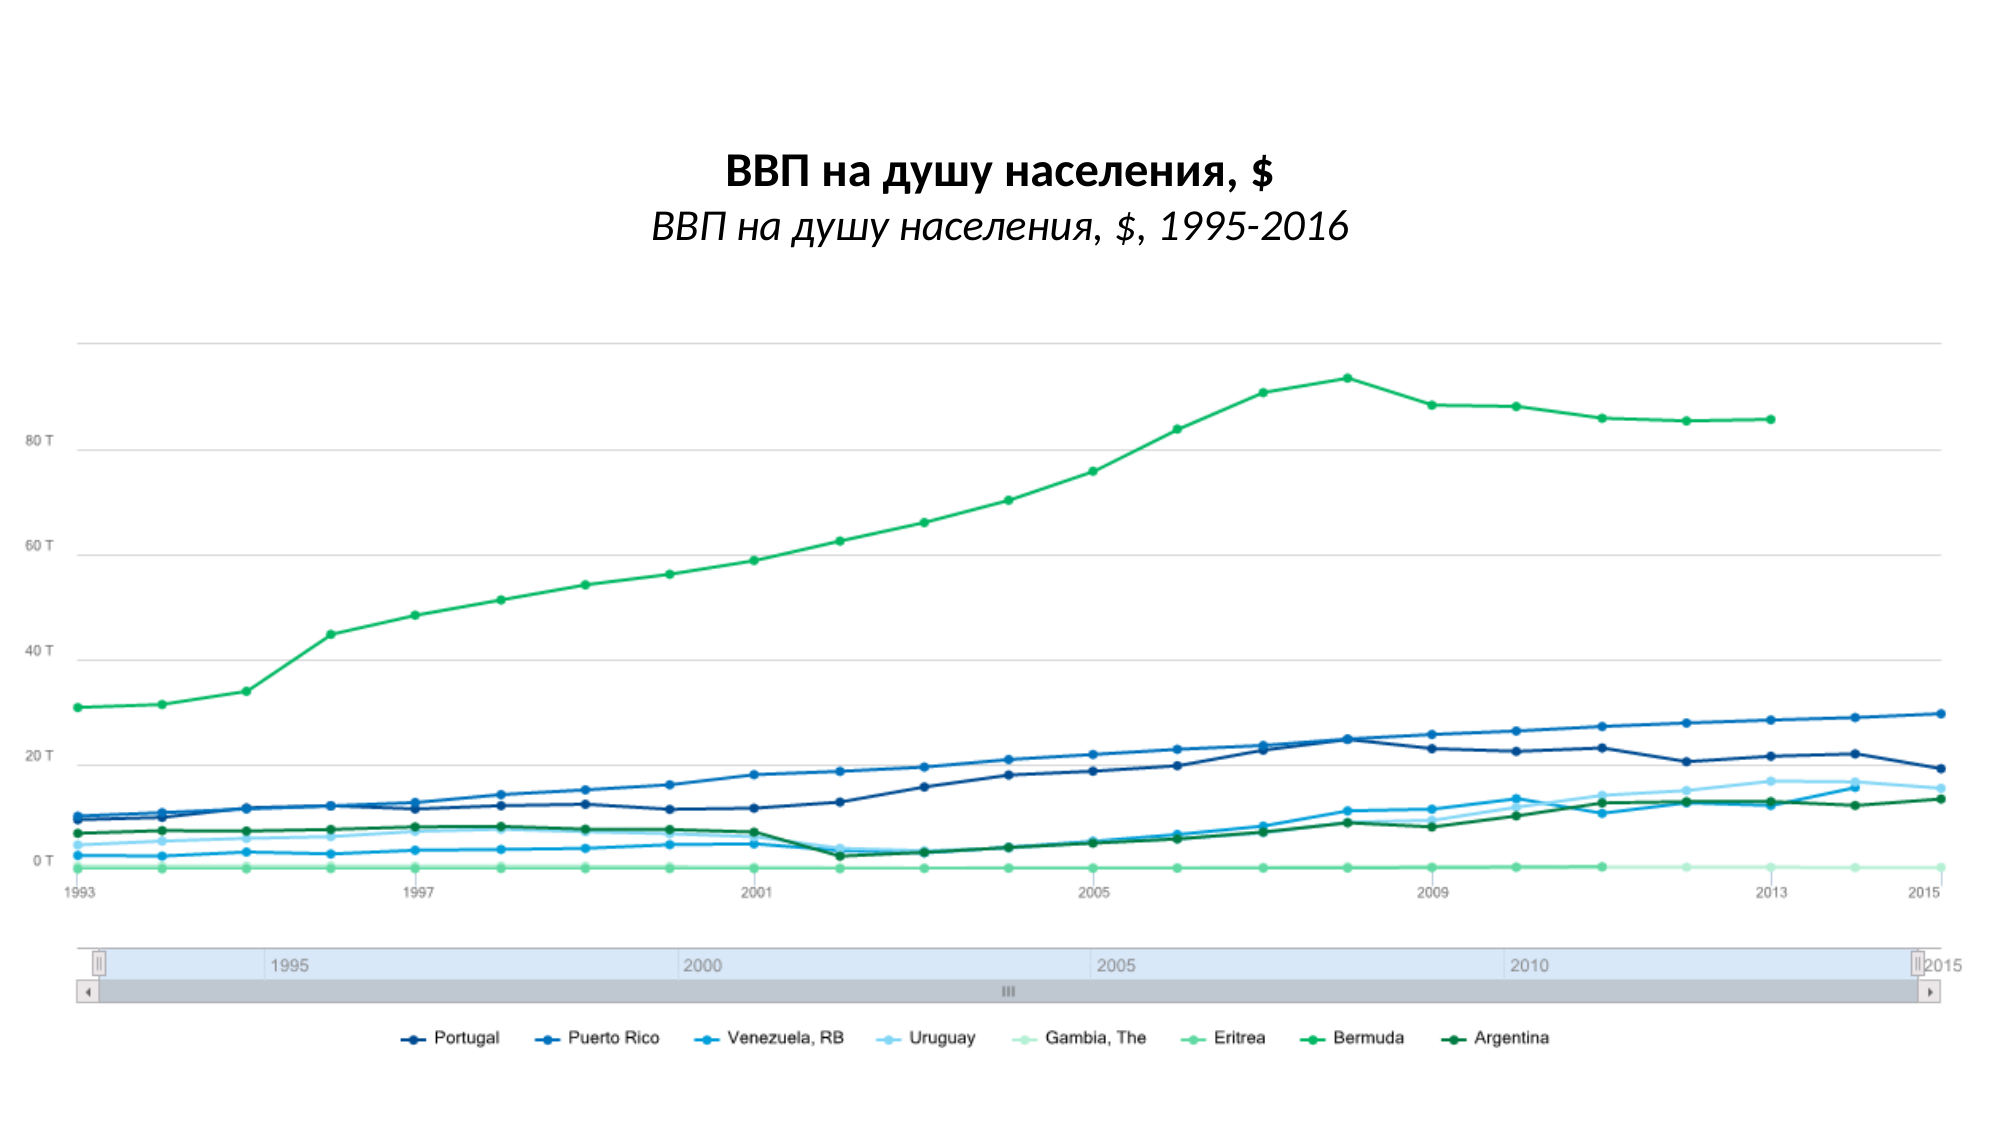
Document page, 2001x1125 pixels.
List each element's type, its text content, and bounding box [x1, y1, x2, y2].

title ВВП на душу населения, $ ВВП на душу населения, $, 1995-2016 [324, 129, 1675, 300]
picture [0, 300, 1974, 1074]
